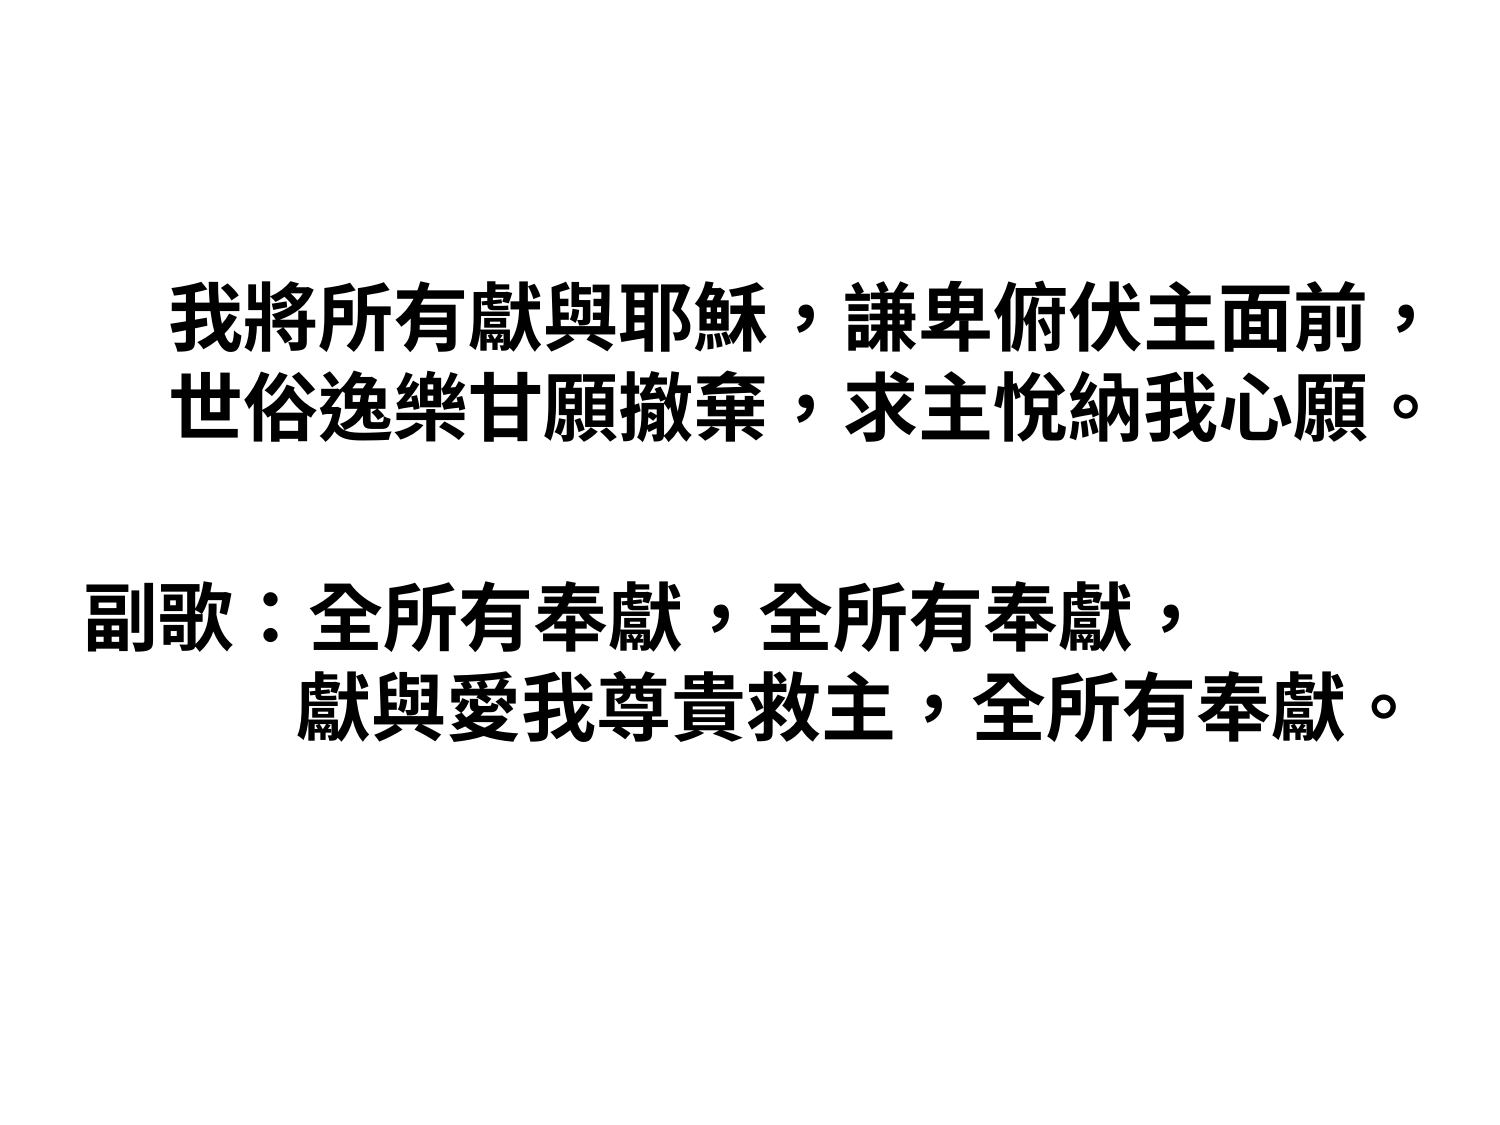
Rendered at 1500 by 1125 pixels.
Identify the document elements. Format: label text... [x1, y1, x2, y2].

list 我將所有獻與耶穌，謙卑俯伏主面前， 世俗逸樂甘願撤棄，求主悅納我心願。 副歌：全所有奉獻，全所有奉獻， 獻與愛我尊貴救主，全所有奉獻。 [0, 262, 1459, 1083]
